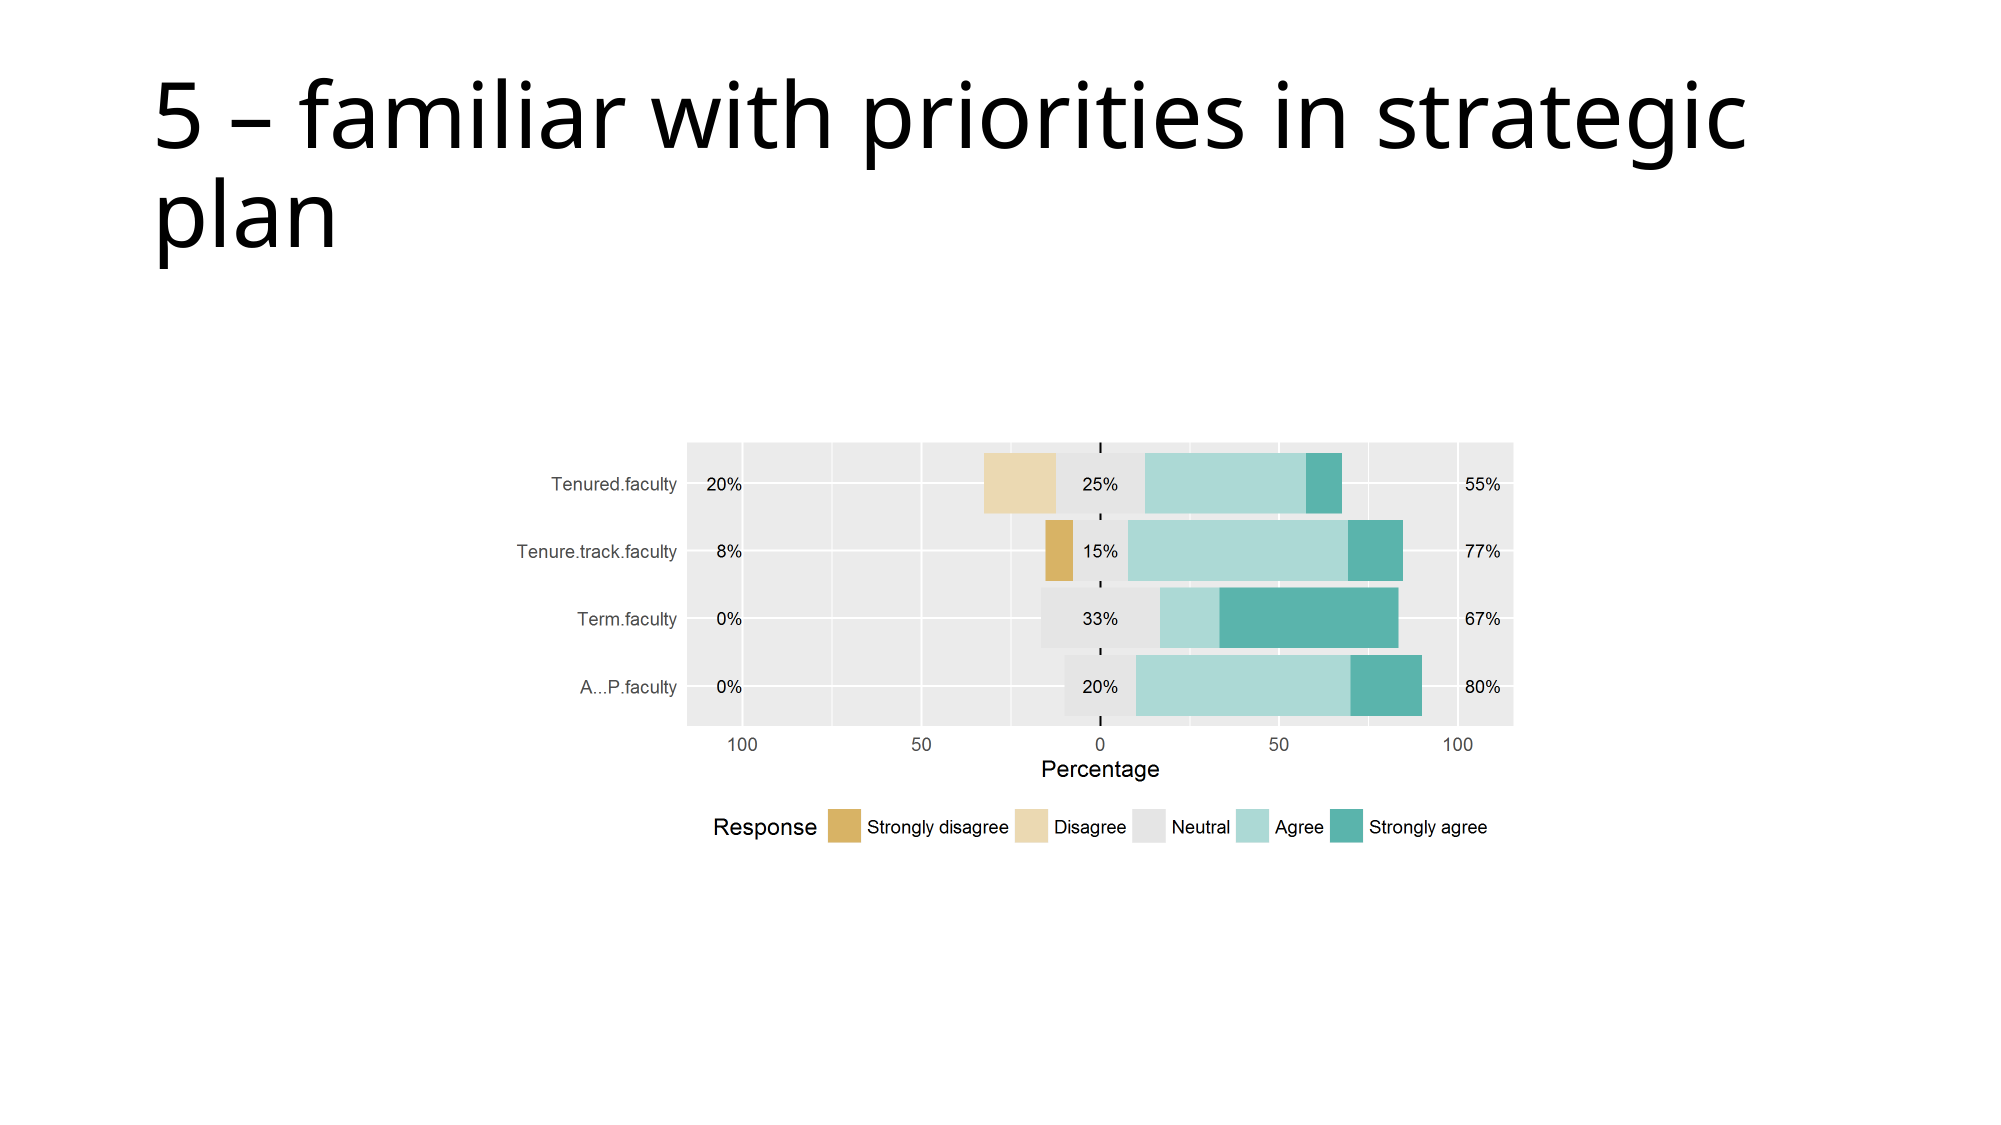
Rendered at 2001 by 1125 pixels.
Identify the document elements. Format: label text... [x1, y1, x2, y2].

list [474, 431, 1525, 882]
title 5 – familiar with priorities in strategic plan [137, 59, 1863, 278]
